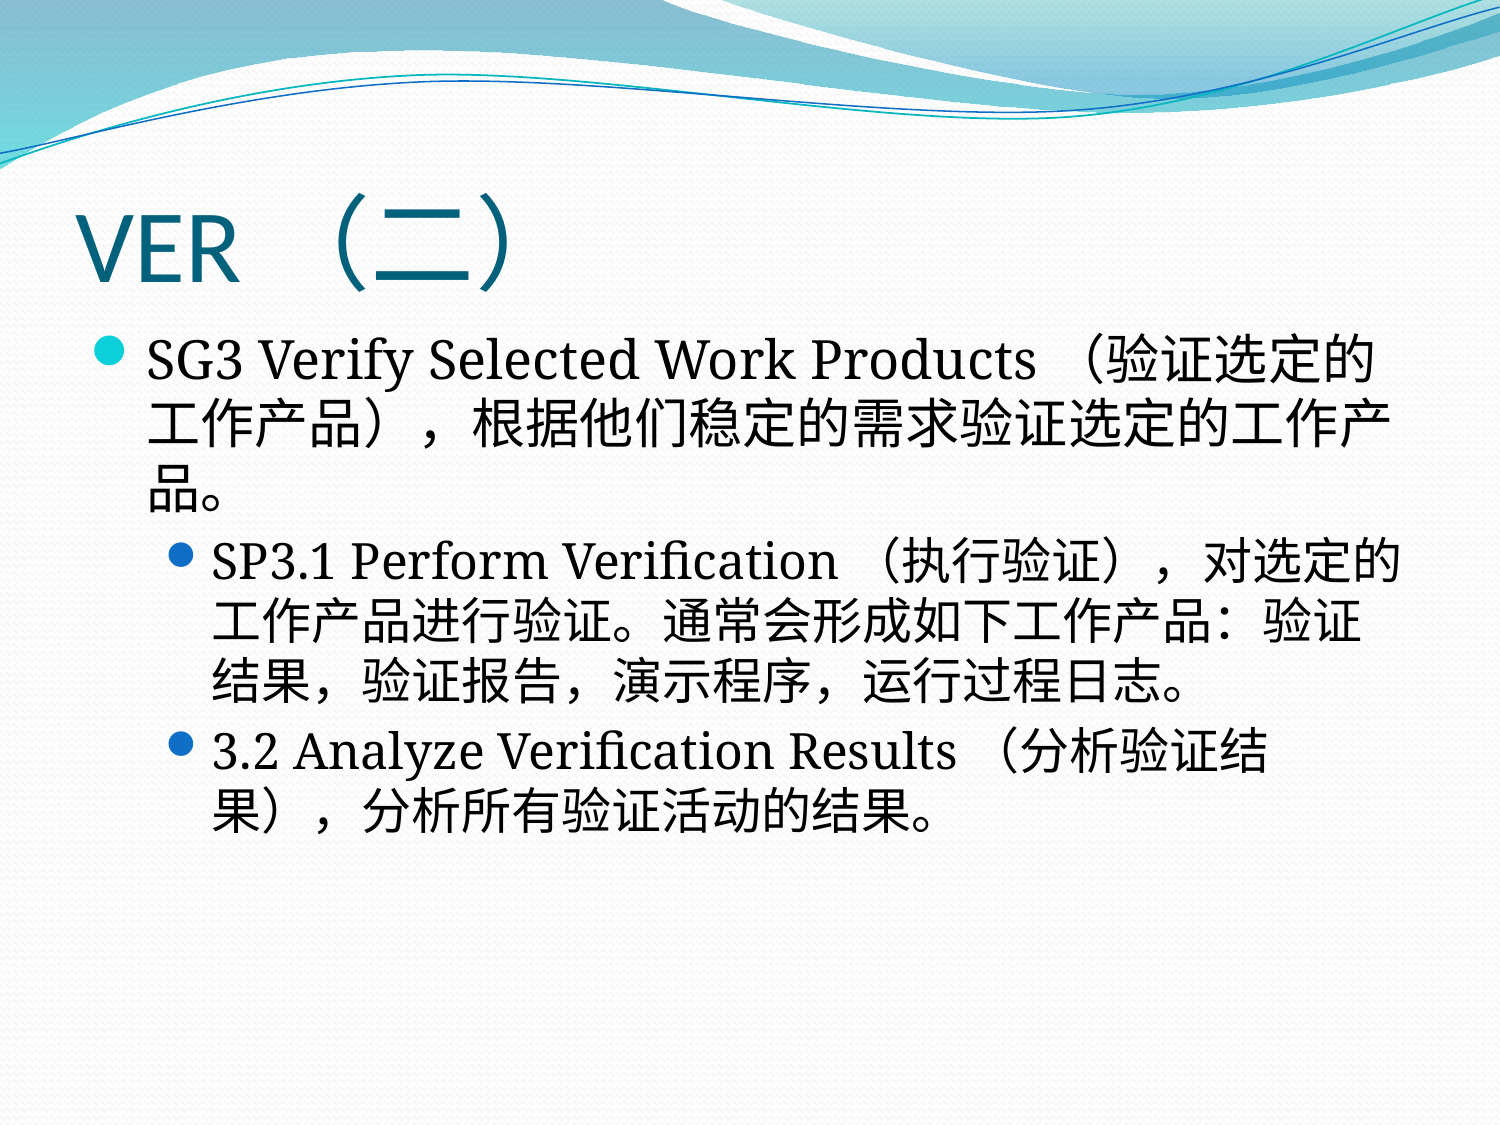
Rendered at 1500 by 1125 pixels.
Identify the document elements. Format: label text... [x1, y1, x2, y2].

list SG3 Verify Selected Work Products（验证选定的工作产品），根据他们稳定的需求验证选定的工作产品。 SP3.1 Perform Verification（执行验证），对选定的工作产品进行验证。通常会形成如下工作产品：验证结果，验证报告，演示程序，运行过程日志。 3.2 Analyze Verification Results（分析验证结果），分析所有验证活动的结果。 [75, 317, 1425, 1038]
title VER（二） [75, 115, 1425, 304]
